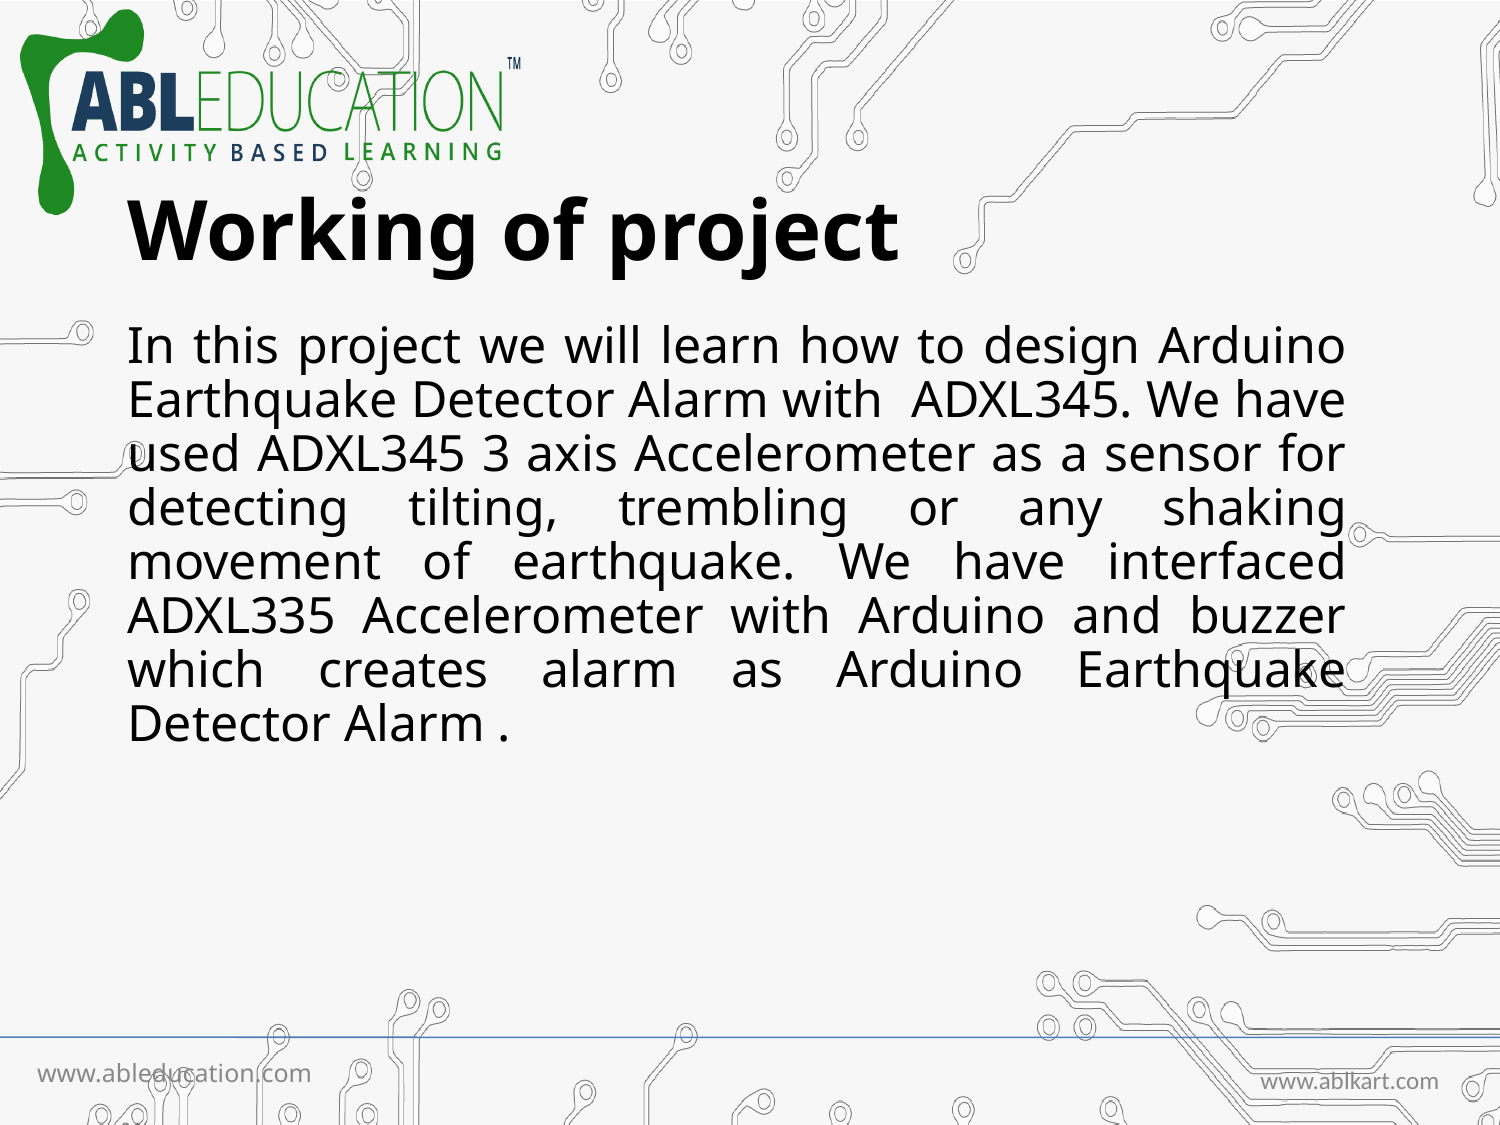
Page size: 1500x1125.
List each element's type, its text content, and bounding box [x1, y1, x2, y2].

subtitle In this project we will learn how to design Arduino Earthquake Detector Alarm with ADXL345. We have used ADXL345 3 axis Accelerometer as a sensor for detecting tilting, trembling or any shaking movement of earthquake. We have interfaced ADXL335 Accelerometer with Arduino and buzzer which creates alarm as Arduino Earthquake Detector Alarm . [112, 312, 1363, 950]
text_box www.ablkart.com [1112, 1049, 1500, 1110]
picture [0, 1038, 1500, 1125]
footer www.ableducation.com [0, 1045, 413, 1103]
picture [0, 0, 1500, 1036]
title Working of project [112, 112, 1388, 354]
